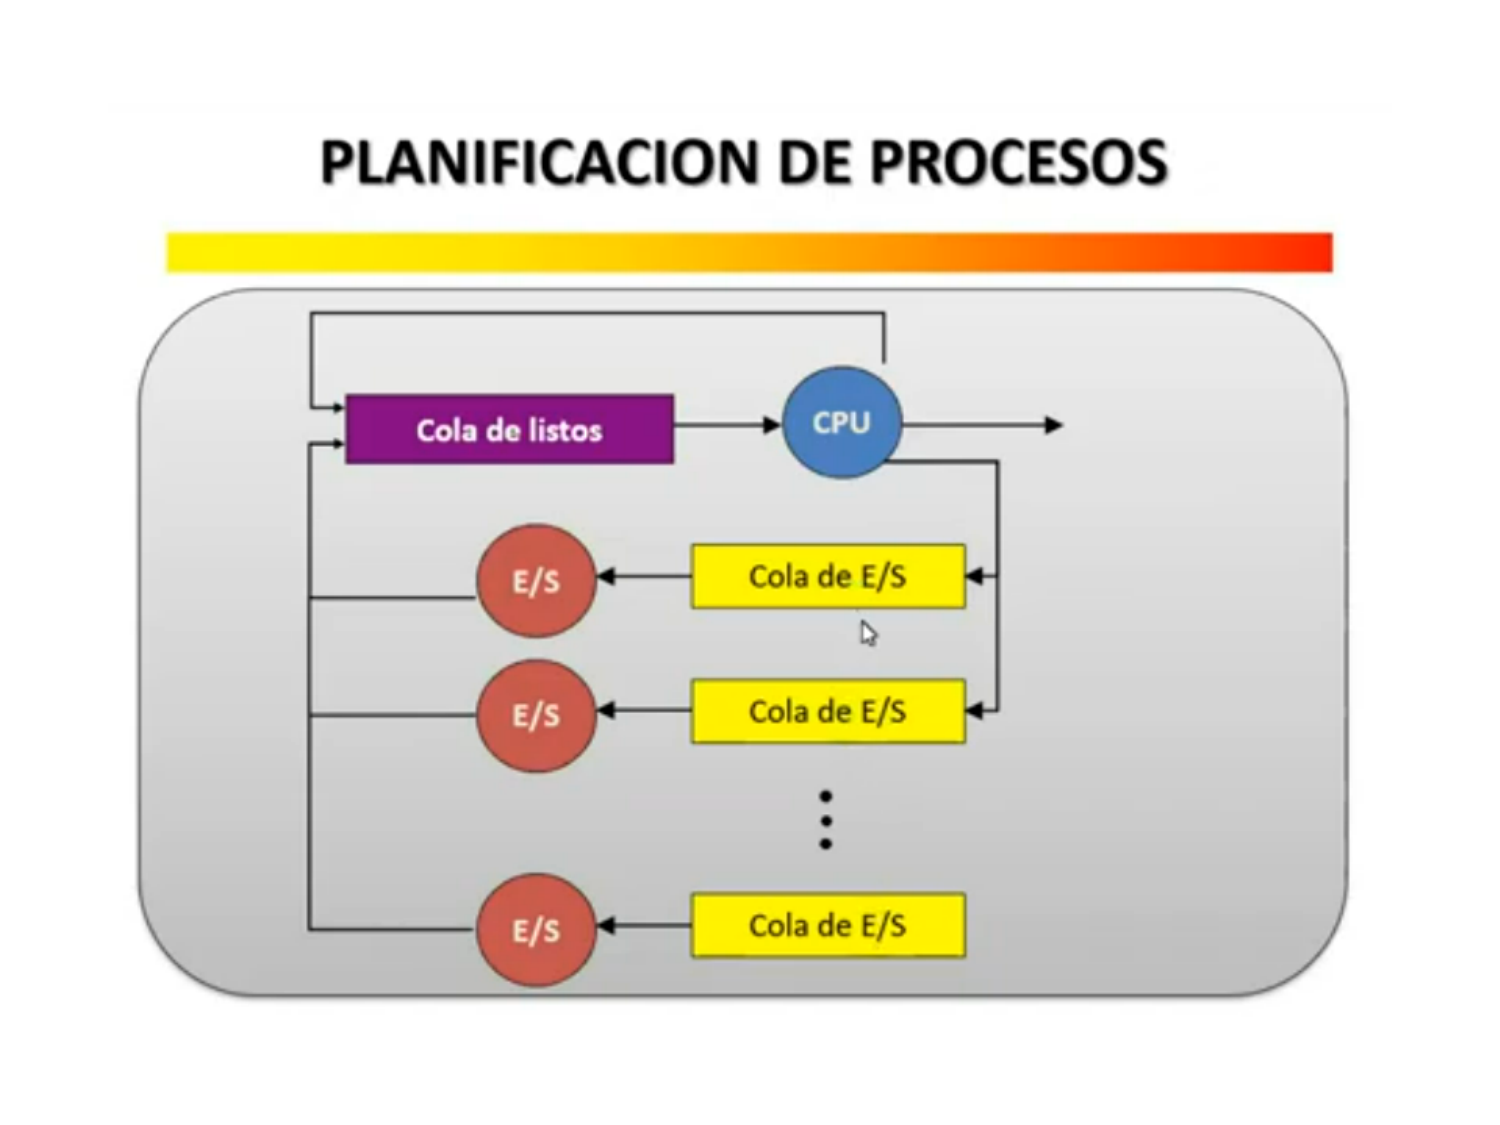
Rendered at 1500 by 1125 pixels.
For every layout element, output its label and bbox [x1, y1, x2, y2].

picture [108, 103, 1392, 1022]
